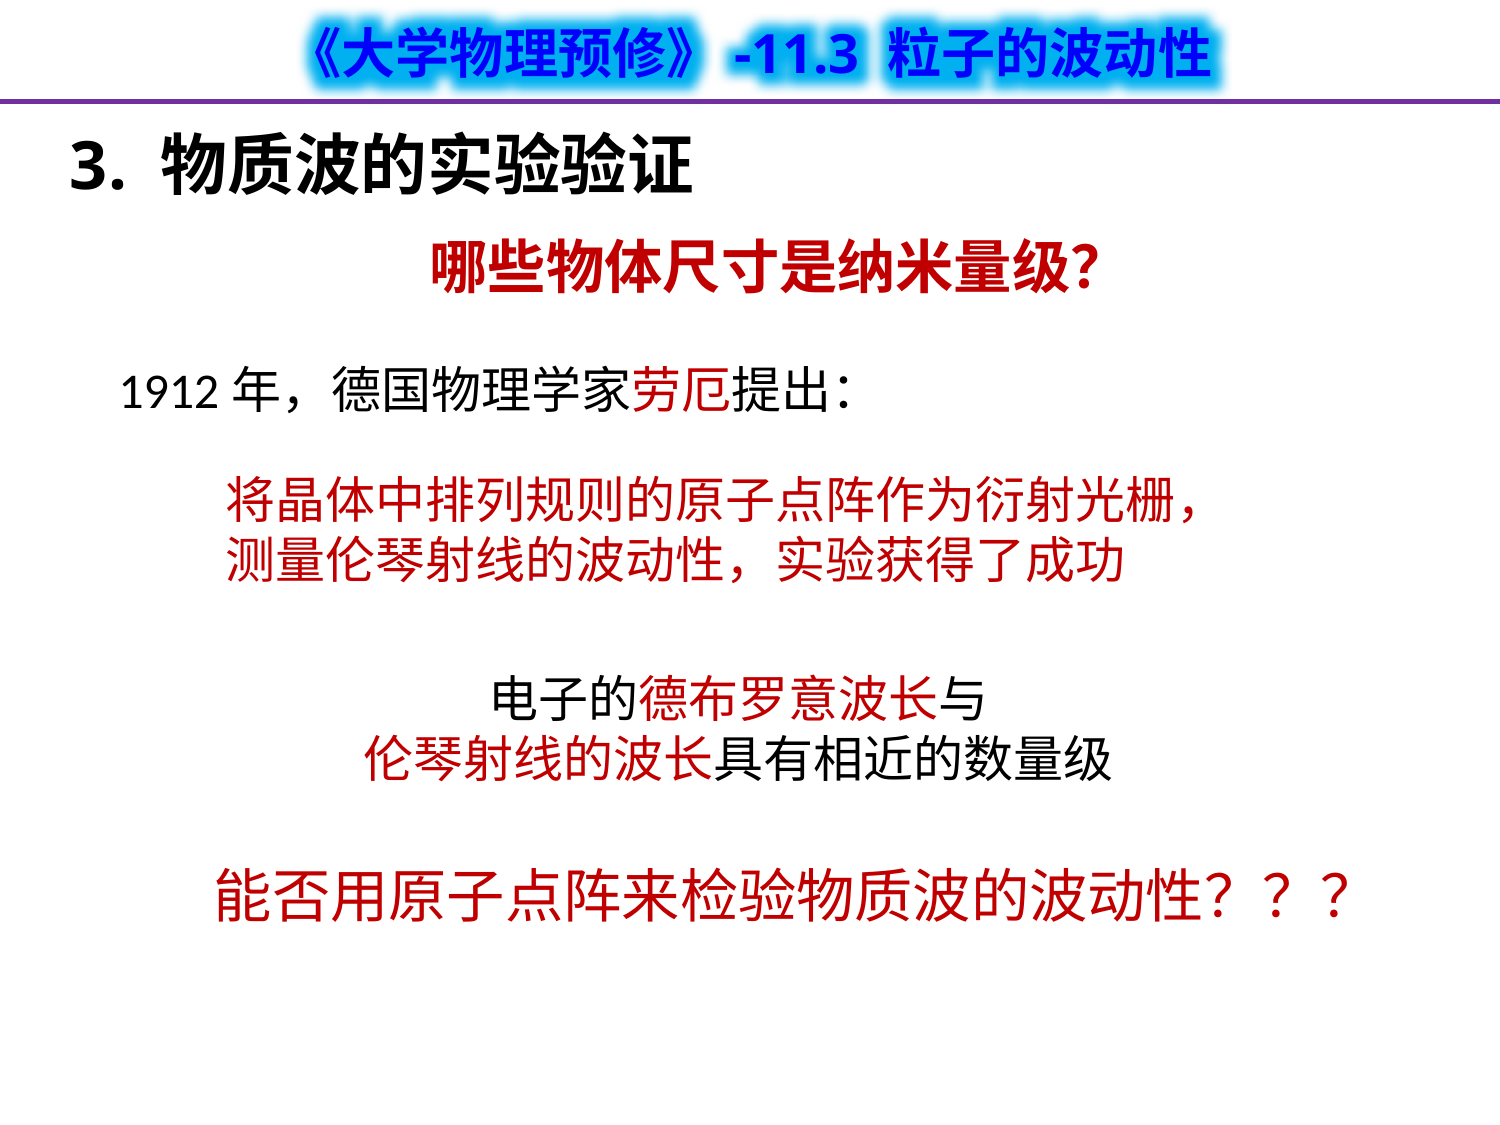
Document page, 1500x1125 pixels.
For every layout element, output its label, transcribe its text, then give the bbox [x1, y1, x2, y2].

text_box 3. 物质波的实验验证 [55, 114, 809, 210]
text_box 能否用原子点阵来检验物质波的波动性？？？ [199, 851, 1417, 937]
text_box 将晶体中排列规则的原子点阵作为衍射光栅，测量伦琴射线的波动性，实验获得了成功 [210, 461, 1231, 596]
text_box 电子的德布罗意波长与 伦琴射线的波长具有相近的数量级 [128, 660, 1348, 796]
text_box 哪些物体尺寸是纳米量级？ [58, 222, 1500, 378]
text_box 1912年，德国物理学家劳厄提出： [103, 351, 896, 427]
